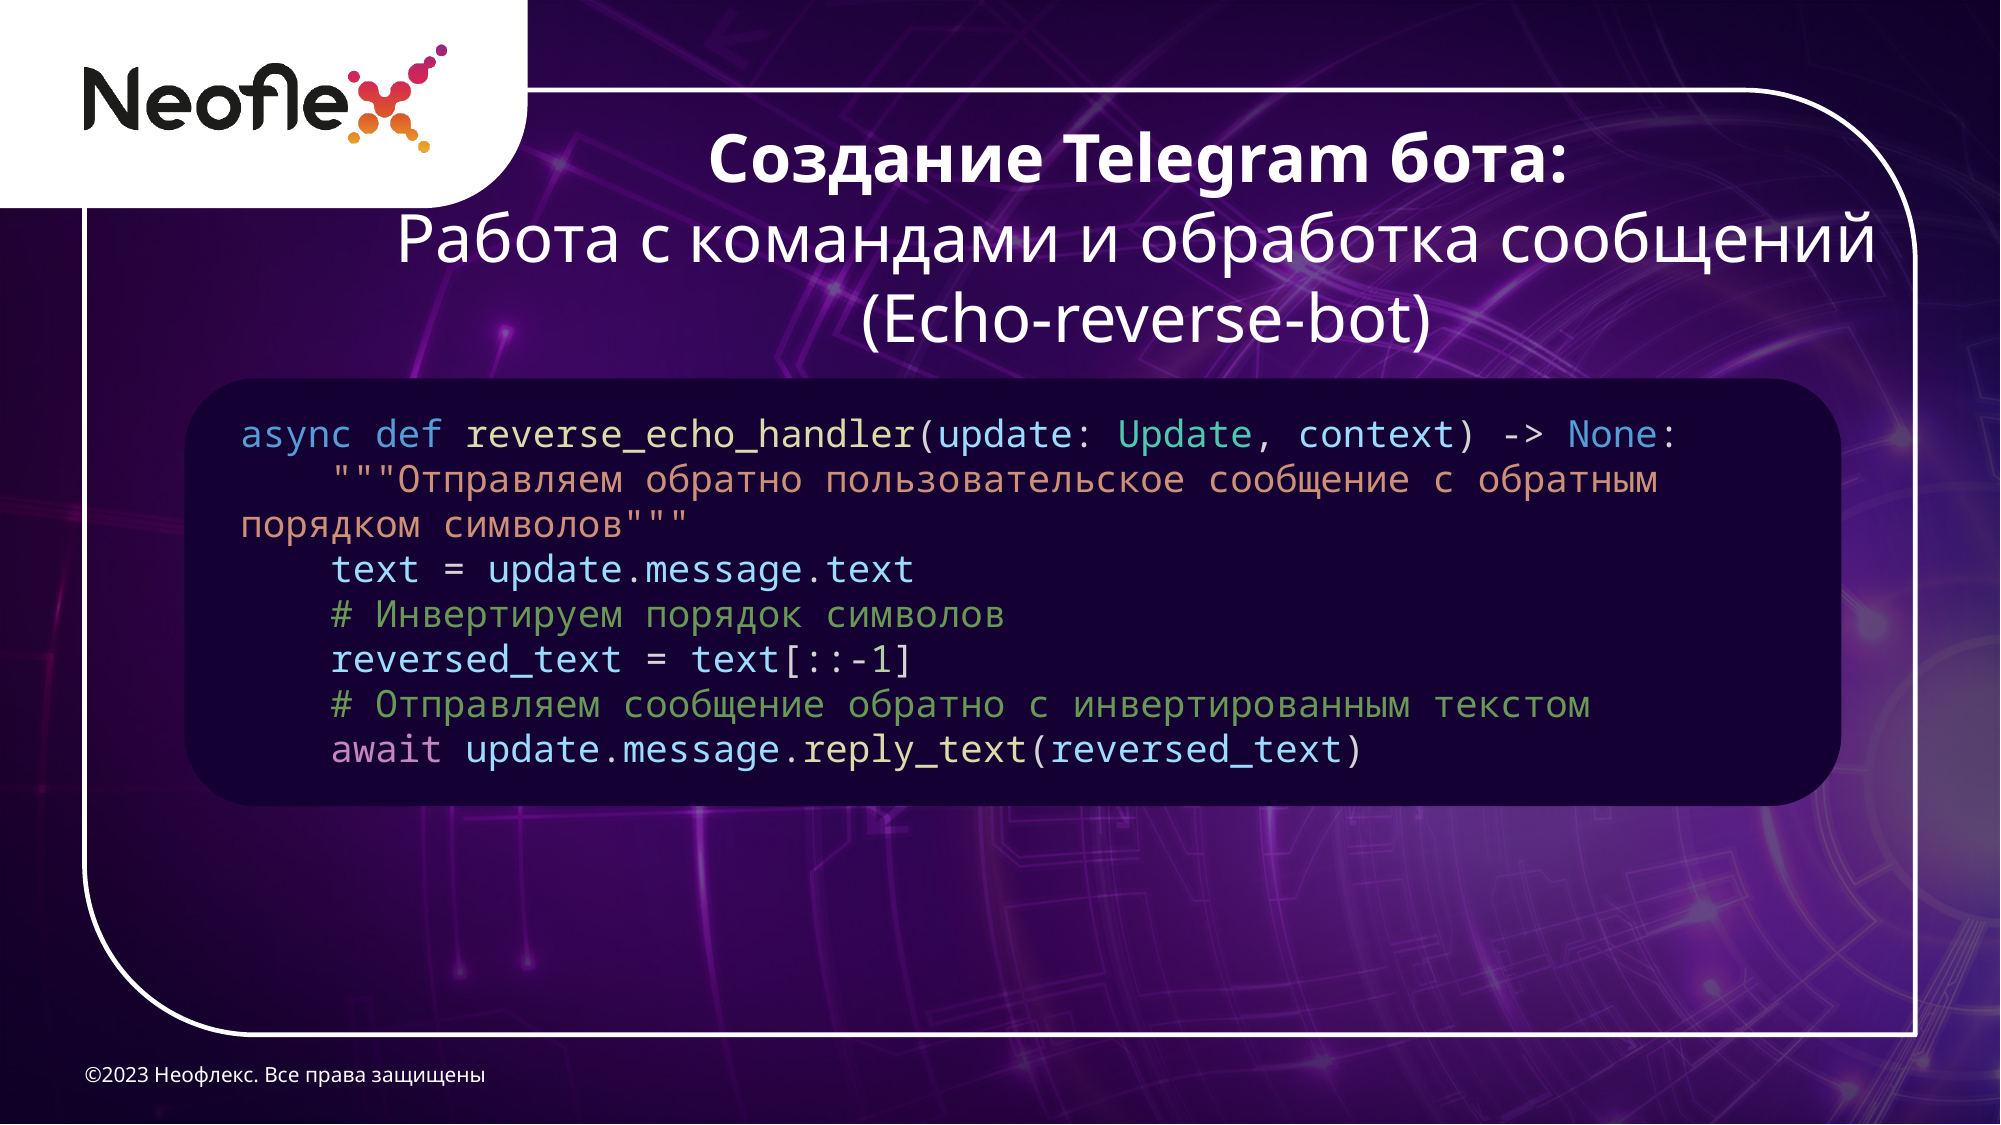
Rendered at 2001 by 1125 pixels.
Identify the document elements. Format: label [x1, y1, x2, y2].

text_box [184, 378, 1842, 807]
picture [0, 0, 2000, 1125]
